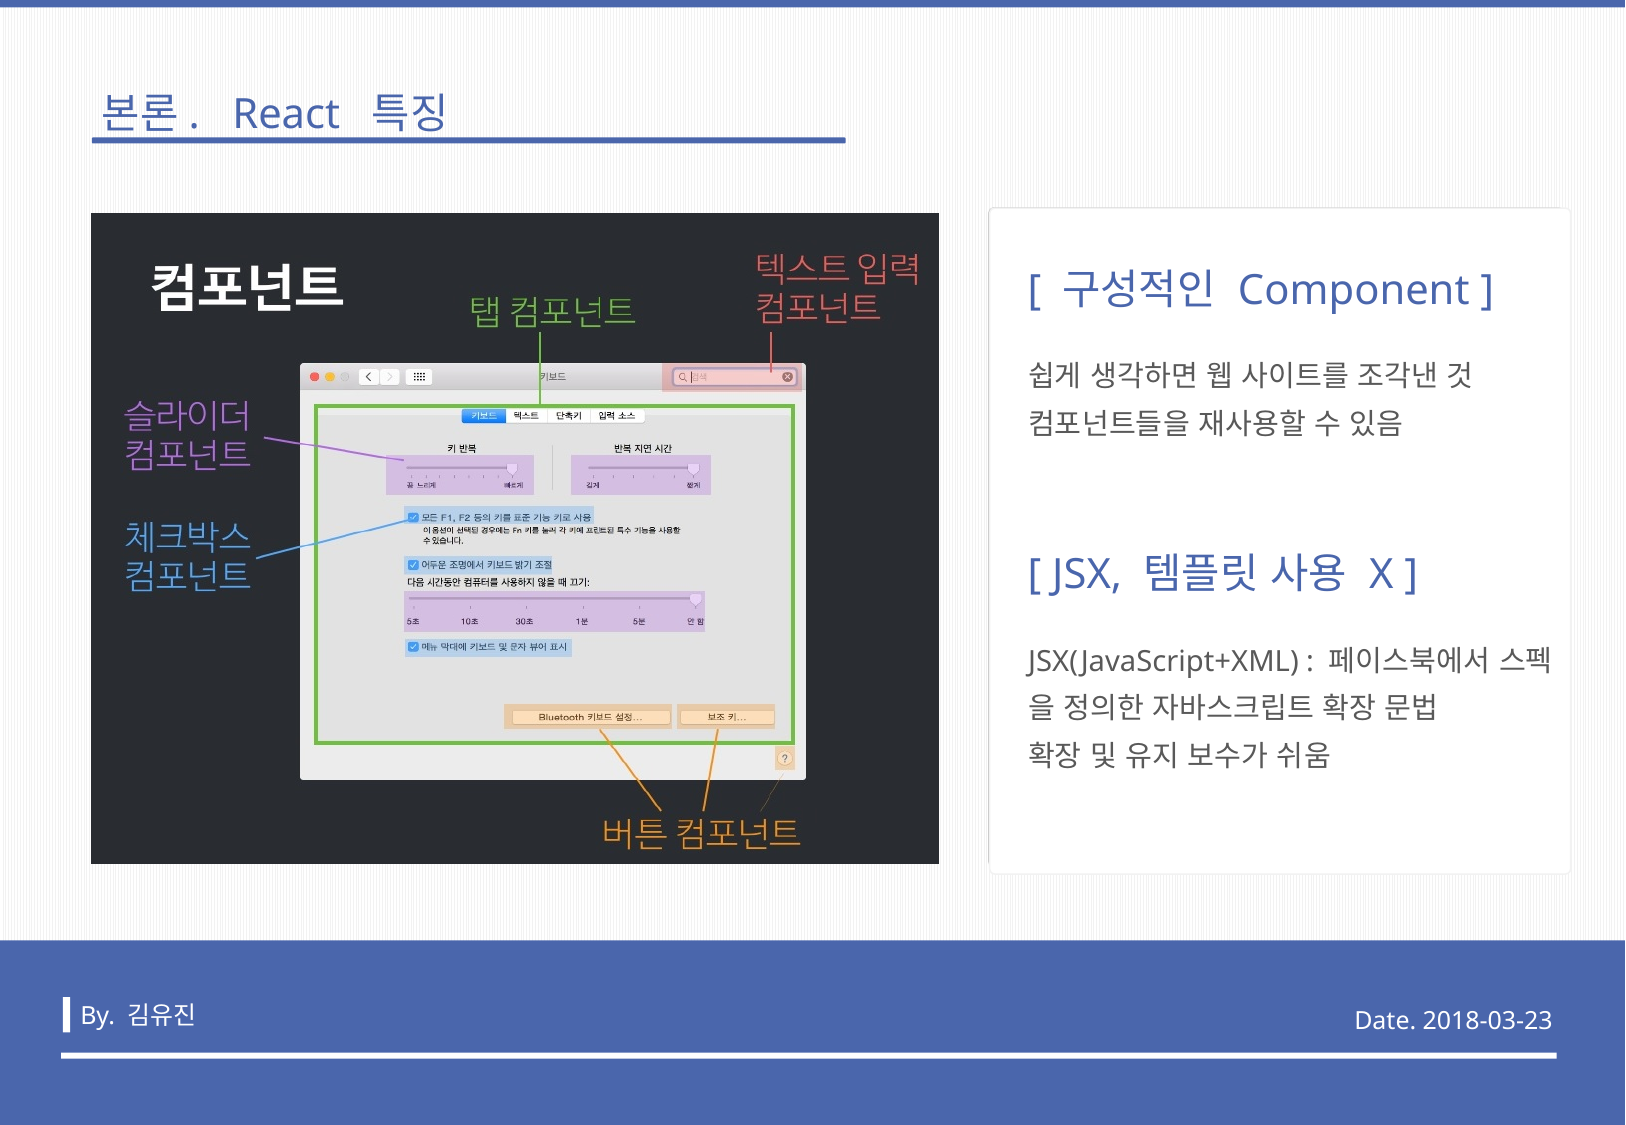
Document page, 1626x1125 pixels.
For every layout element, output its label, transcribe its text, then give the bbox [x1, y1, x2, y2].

text_box [0, 938, 1625, 1125]
text_box [ JSX, 템플릿 사용 X ] [1027, 546, 1501, 587]
text_box 쉽게 생각하면 웹 사이트를 조각낸 것 컴포넌트들을 재사용할 수 있음 JSX(JavaScript+XML) : 페이스북에서 스펙 을 정의한 자바스크립트 확장 문법 확장 및 유지 보수가 쉬움 [1013, 302, 1595, 828]
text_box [60, 979, 1571, 1059]
text_box [ 구성적인 Component ] [1027, 262, 1571, 302]
picture [91, 213, 939, 864]
text_box [0, 0, 1625, 10]
text_box [987, 205, 1573, 877]
text_box 본론. React 특징 [84, 28, 854, 146]
